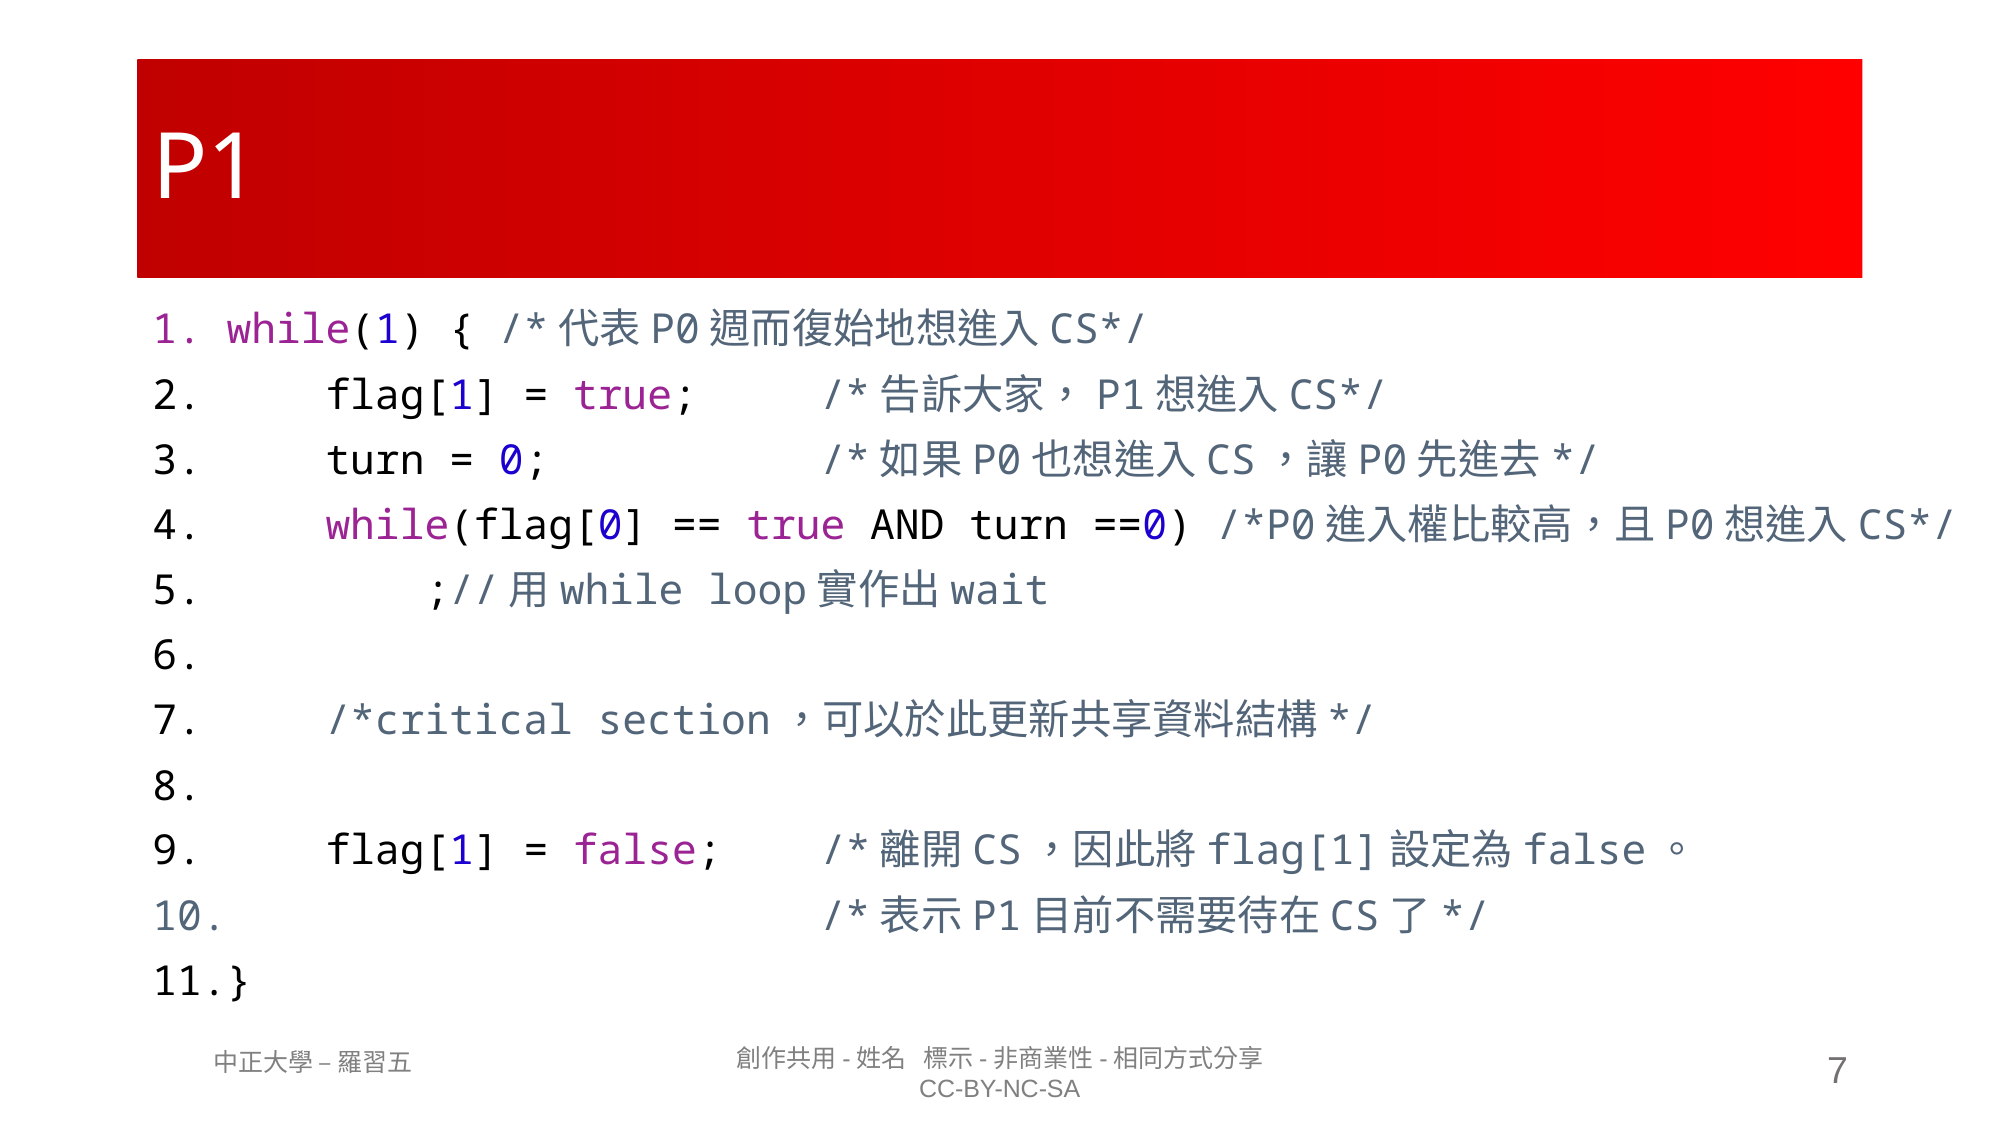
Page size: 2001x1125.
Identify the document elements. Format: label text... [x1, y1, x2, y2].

list while(1) { /*代表P0週而復始地想進入CS*/ flag[1] = true; /*告訴大家，P1想進入CS*/ turn = 0; /*如果P0也想進入CS，讓P0先進去*/ while(flag[0] == true AND turn ==0) /*P0進入權比較高，且P0想進入CS*/ ;//用while loop實作出wait /*critical section，可以於此更新共享資料結構*/ flag[1] = false; /*離開CS，因此將flag[1]設定為false。 /*表示P1目前不需要待在CS了*/ } [137, 299, 2000, 1014]
title P1 [137, 59, 1863, 278]
